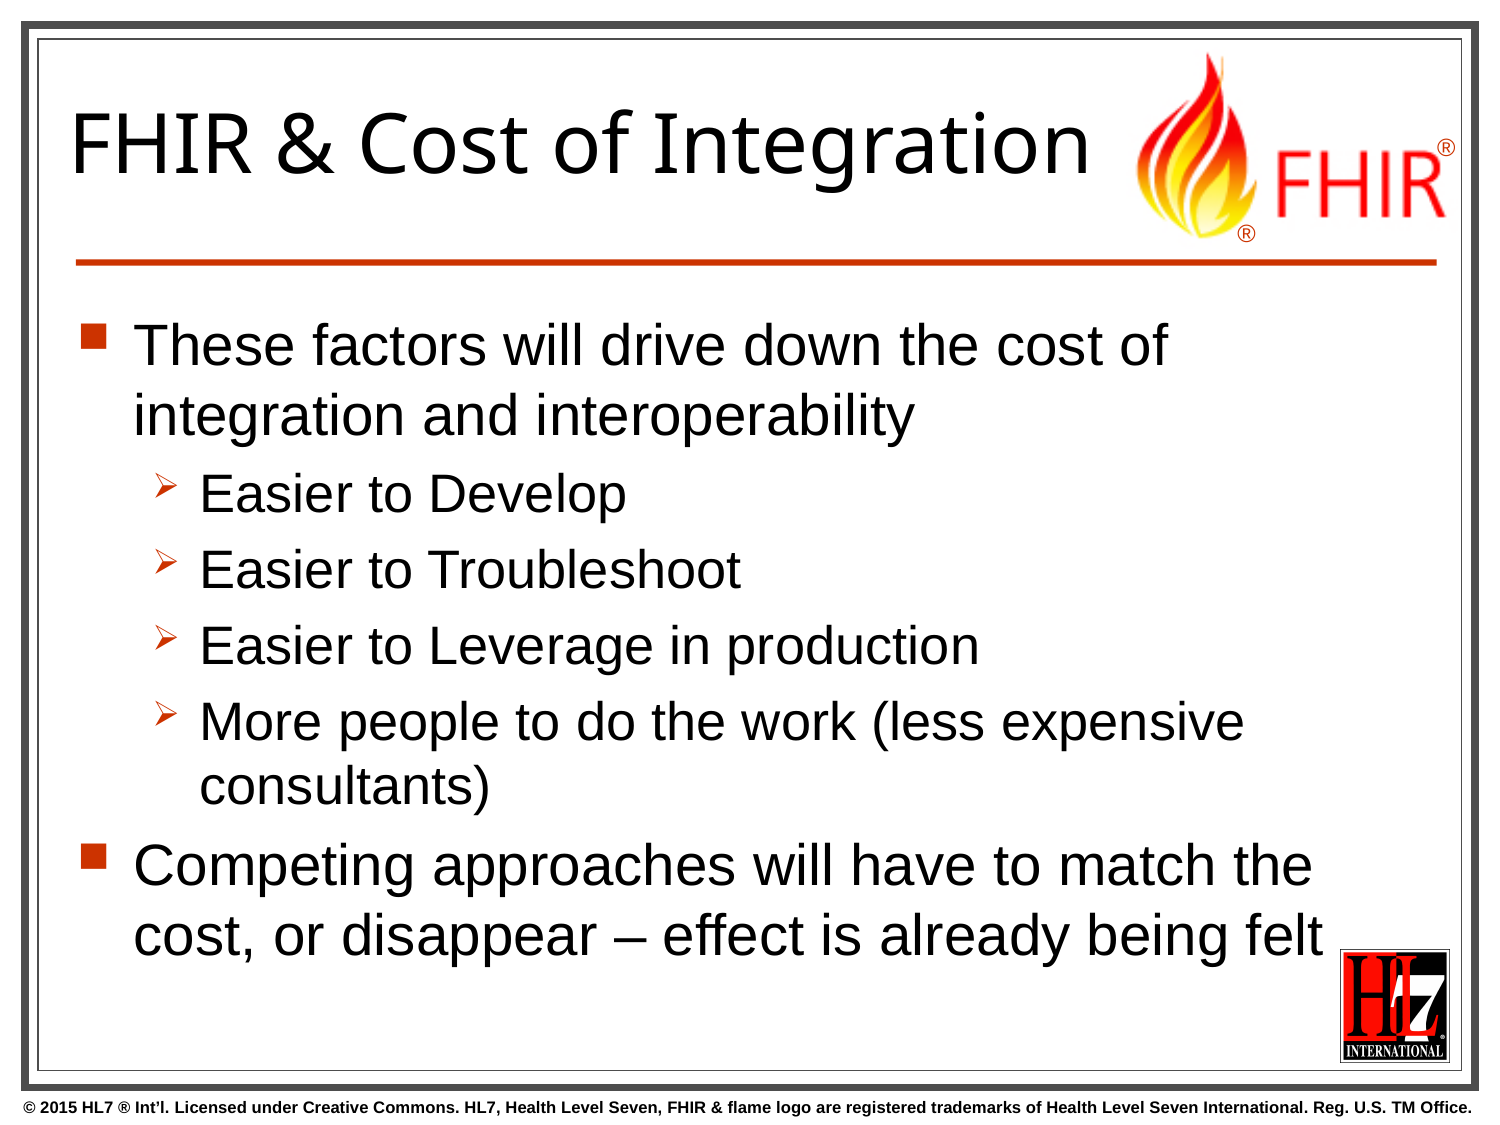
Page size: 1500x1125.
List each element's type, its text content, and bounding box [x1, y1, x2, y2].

picture [1340, 949, 1450, 1063]
title FHIR & Cost of Integration [53, 54, 1128, 244]
list These factors will drive down the cost of integration and interoperability Easier to Develop Easier to Troubleshoot Easier to Leverage in production More people to do the work (less expensive consultants) Competing approaches will have to match the cost, or disappear – effect is already being felt [62, 299, 1438, 1059]
picture [1124, 42, 1458, 249]
